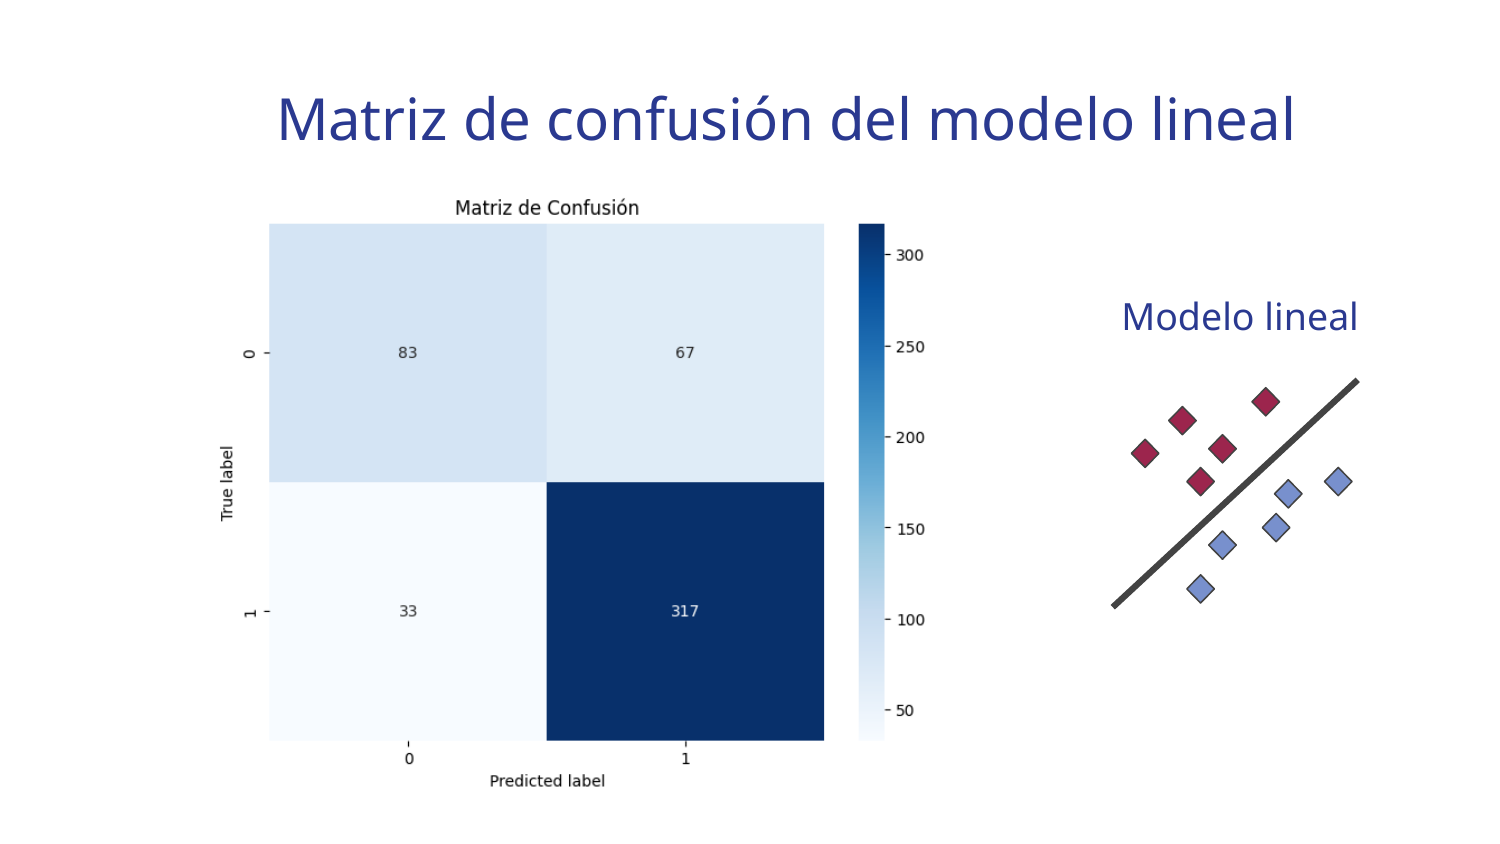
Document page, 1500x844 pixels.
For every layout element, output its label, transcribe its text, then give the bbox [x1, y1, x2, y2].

picture [210, 188, 936, 800]
text_box Modelo lineal [1082, 278, 1398, 357]
title Matriz de confusión del modelo lineal [51, 67, 1449, 167]
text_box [1112, 379, 1358, 608]
